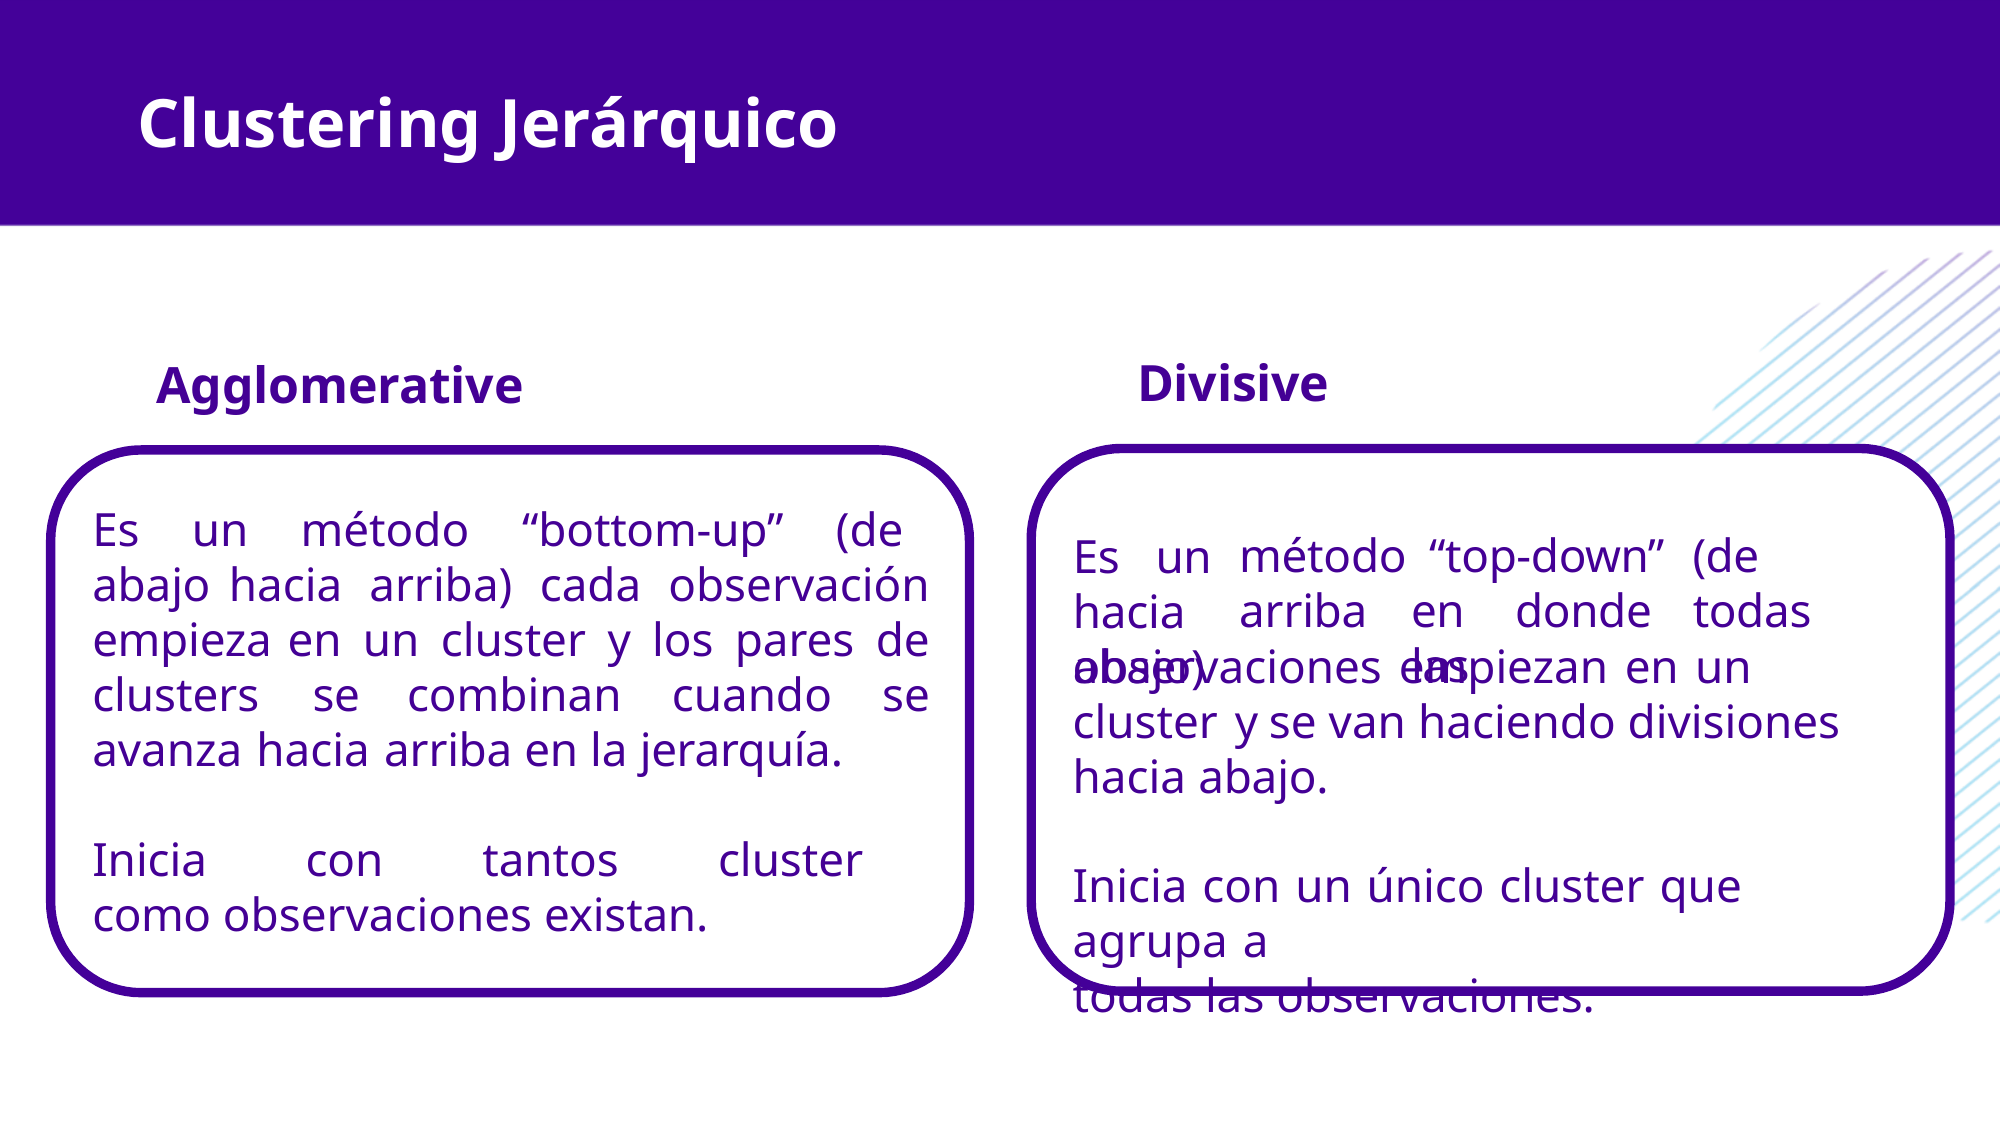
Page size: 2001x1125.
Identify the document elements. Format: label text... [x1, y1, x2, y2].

text_box observaciones empiezan en un cluster y se van haciendo divisiones hacia abajo. Inicia con un único cluster que agrupa a todas las observaciones. [1070, 1005, 1911, 1023]
text_box Divisive [1135, 349, 1336, 412]
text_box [45, 445, 975, 998]
title Clustering Jerárquico [135, 78, 1865, 269]
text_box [1026, 443, 1955, 997]
list Agglomerative Es un método “bottom-up” (de abajo hacia arriba) cada observación empieza en un cluster y los pares de clusters se combinan cuando se avanza hacia arriba en la jerarquía. Inicia con tantos cluster como observaciones existan. [90, 351, 931, 443]
picture [0, 0, 2000, 924]
